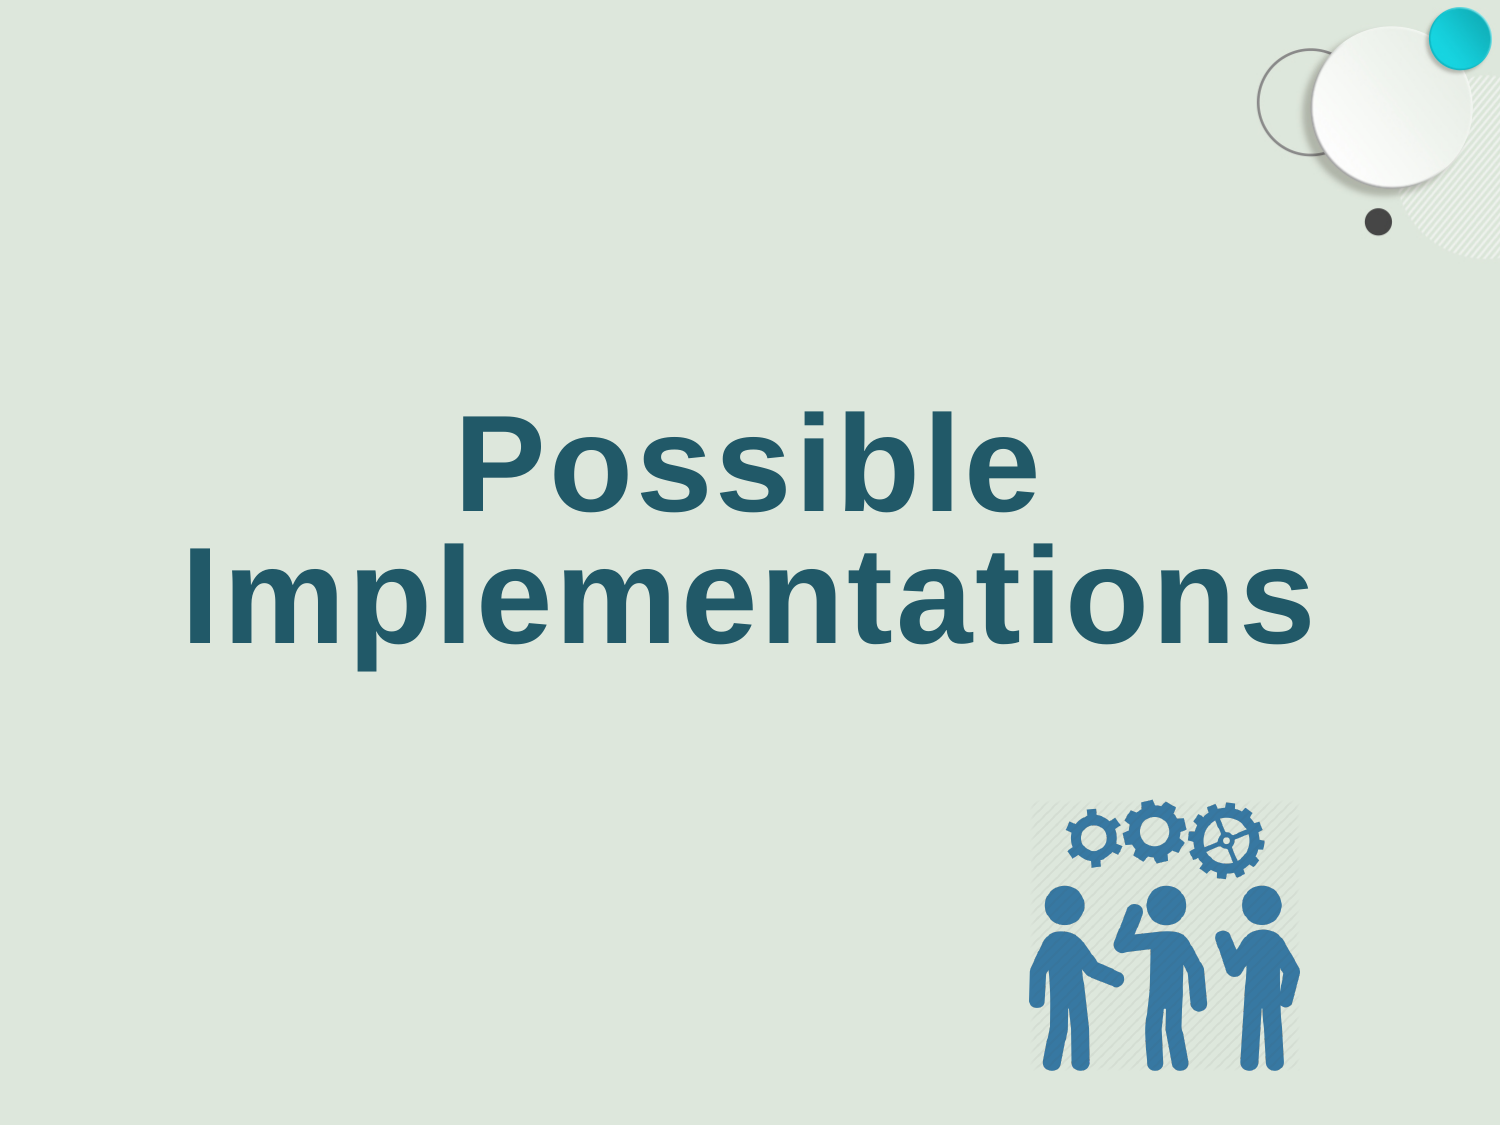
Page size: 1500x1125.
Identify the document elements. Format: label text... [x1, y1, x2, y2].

list Possible Implementations [75, 500, 1425, 576]
picture [0, 0, 1500, 1125]
